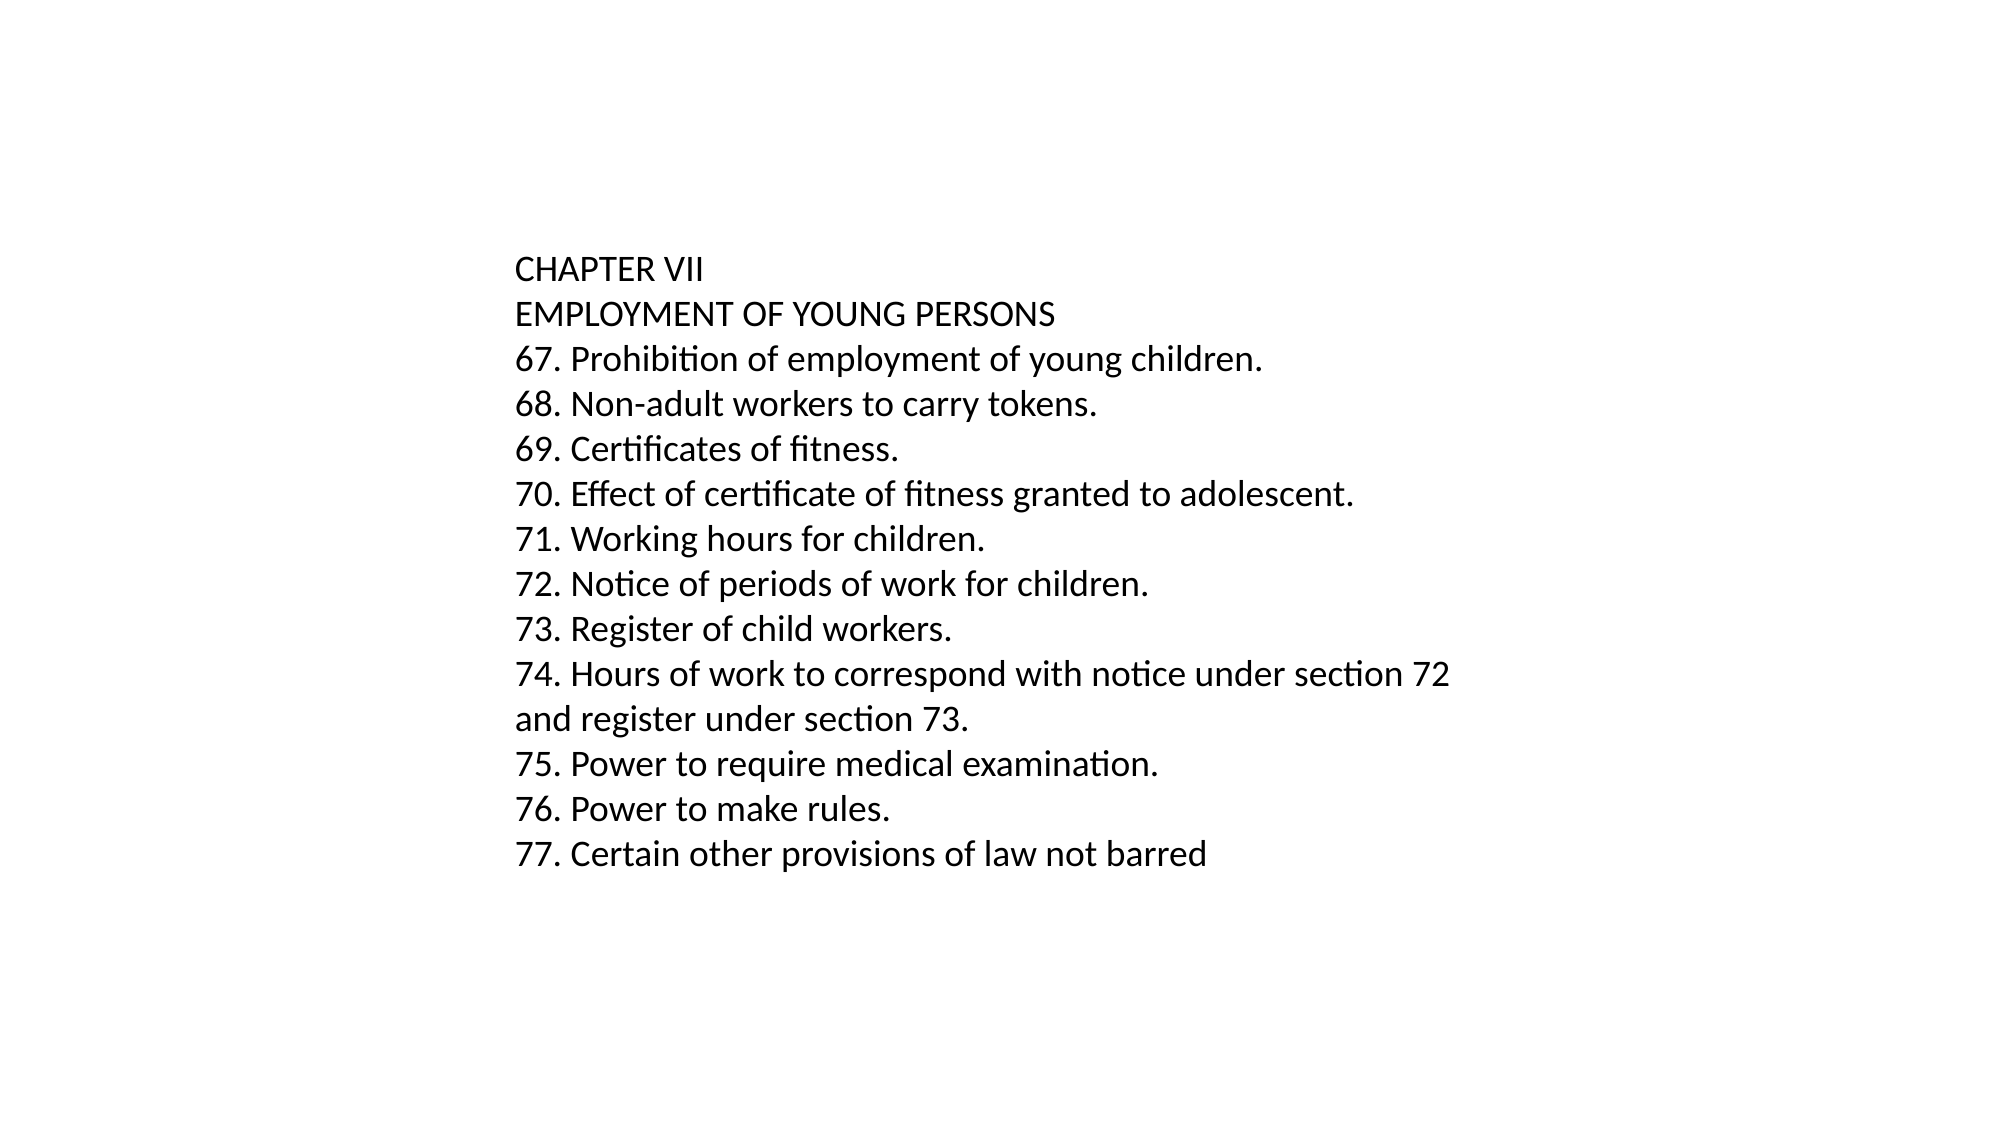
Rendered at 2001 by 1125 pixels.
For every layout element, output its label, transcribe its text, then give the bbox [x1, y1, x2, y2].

text_box CHAPTER VII EMPLOYMENT OF YOUNG PERSONS 67. Prohibition of employment of young children. 68. Non-adult workers to carry tokens. 69. Certificates of fitness. 70. Effect of certificate of fitness granted to adolescent. 71. Working hours for children. 72. Notice of periods of work for children. 73. Register of child workers. 74. Hours of work to correspond with notice under section 72 and register under section 73. 75. Power to require medical examination. 76. Power to make rules. 77. Certain other provisions of law not barred [500, 236, 1500, 882]
